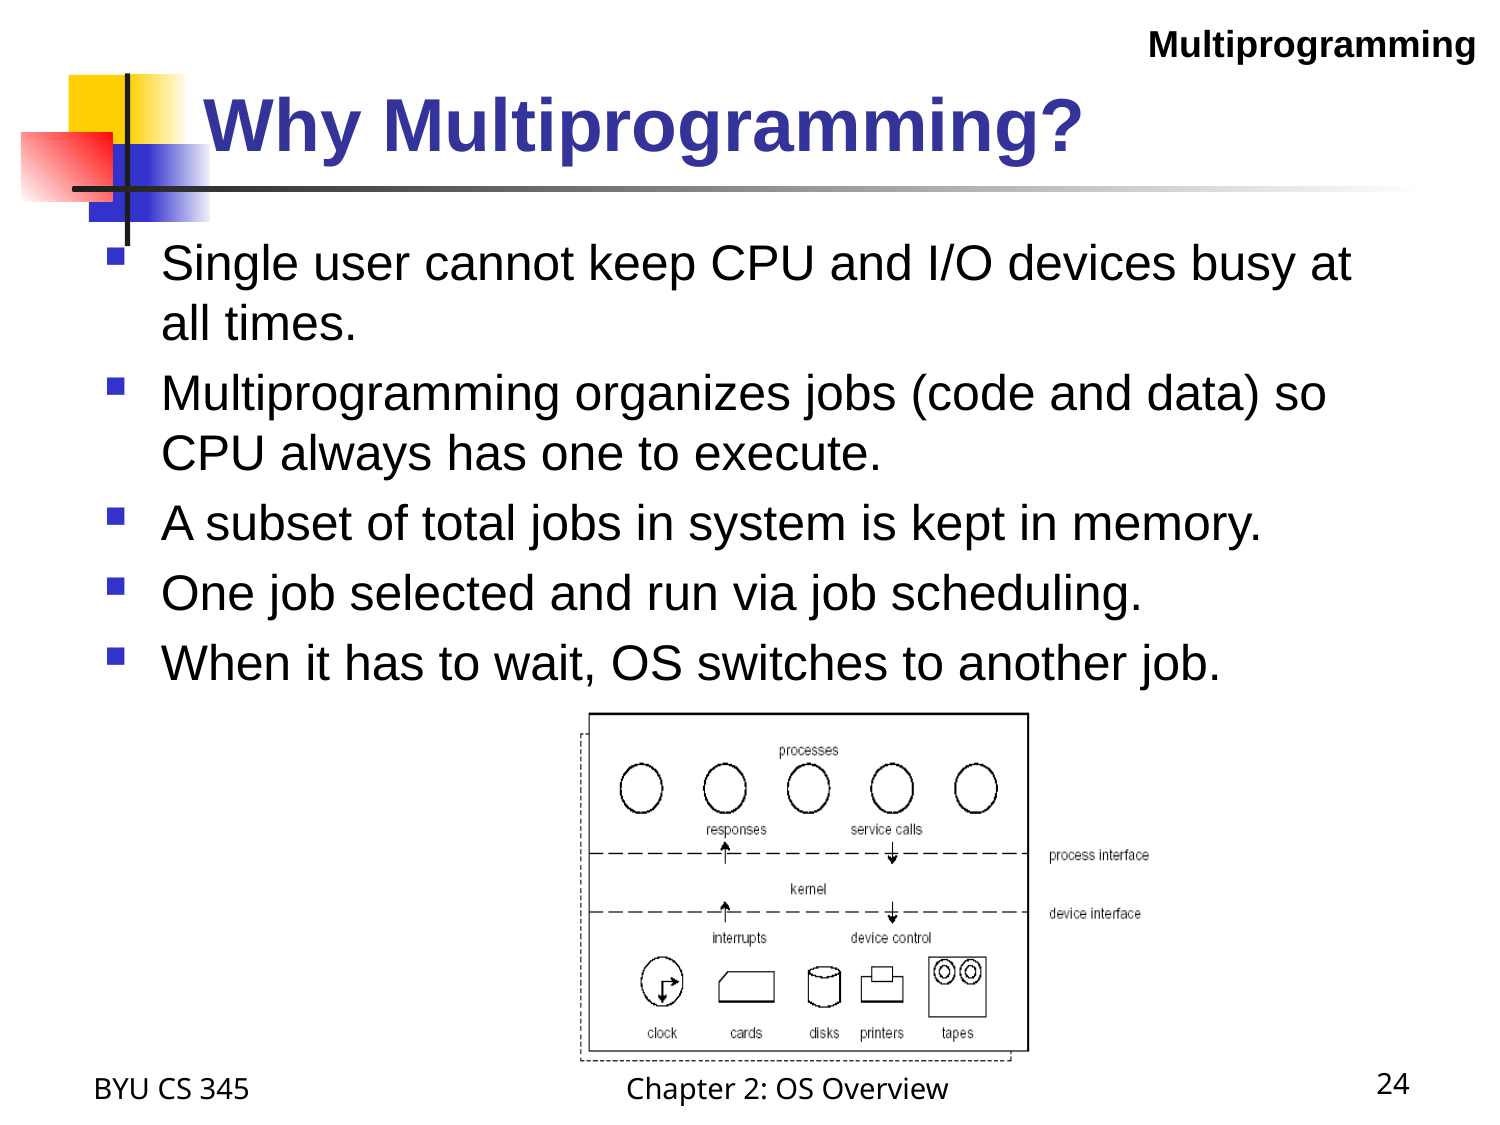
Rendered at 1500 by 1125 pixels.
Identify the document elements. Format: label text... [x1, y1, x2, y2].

footer Chapter 2: OS Overview [549, 1037, 1025, 1113]
title Why Multiprogramming? [188, 31, 1468, 174]
slide_number 24 [1112, 1037, 1425, 1113]
picture [570, 703, 1158, 1070]
slide_number BYU CS 345 [78, 1037, 391, 1113]
list Single user cannot keep CPU and I/O devices busy at all times. Multiprogramming organizes jobs (code and data) so CPU always has one to execute. A subset of total jobs in system is kept in memory. One job selected and run via job scheduling. When it has to wait, OS switches to another job. [89, 223, 1429, 785]
text_box Multiprogramming [971, 12, 1493, 73]
